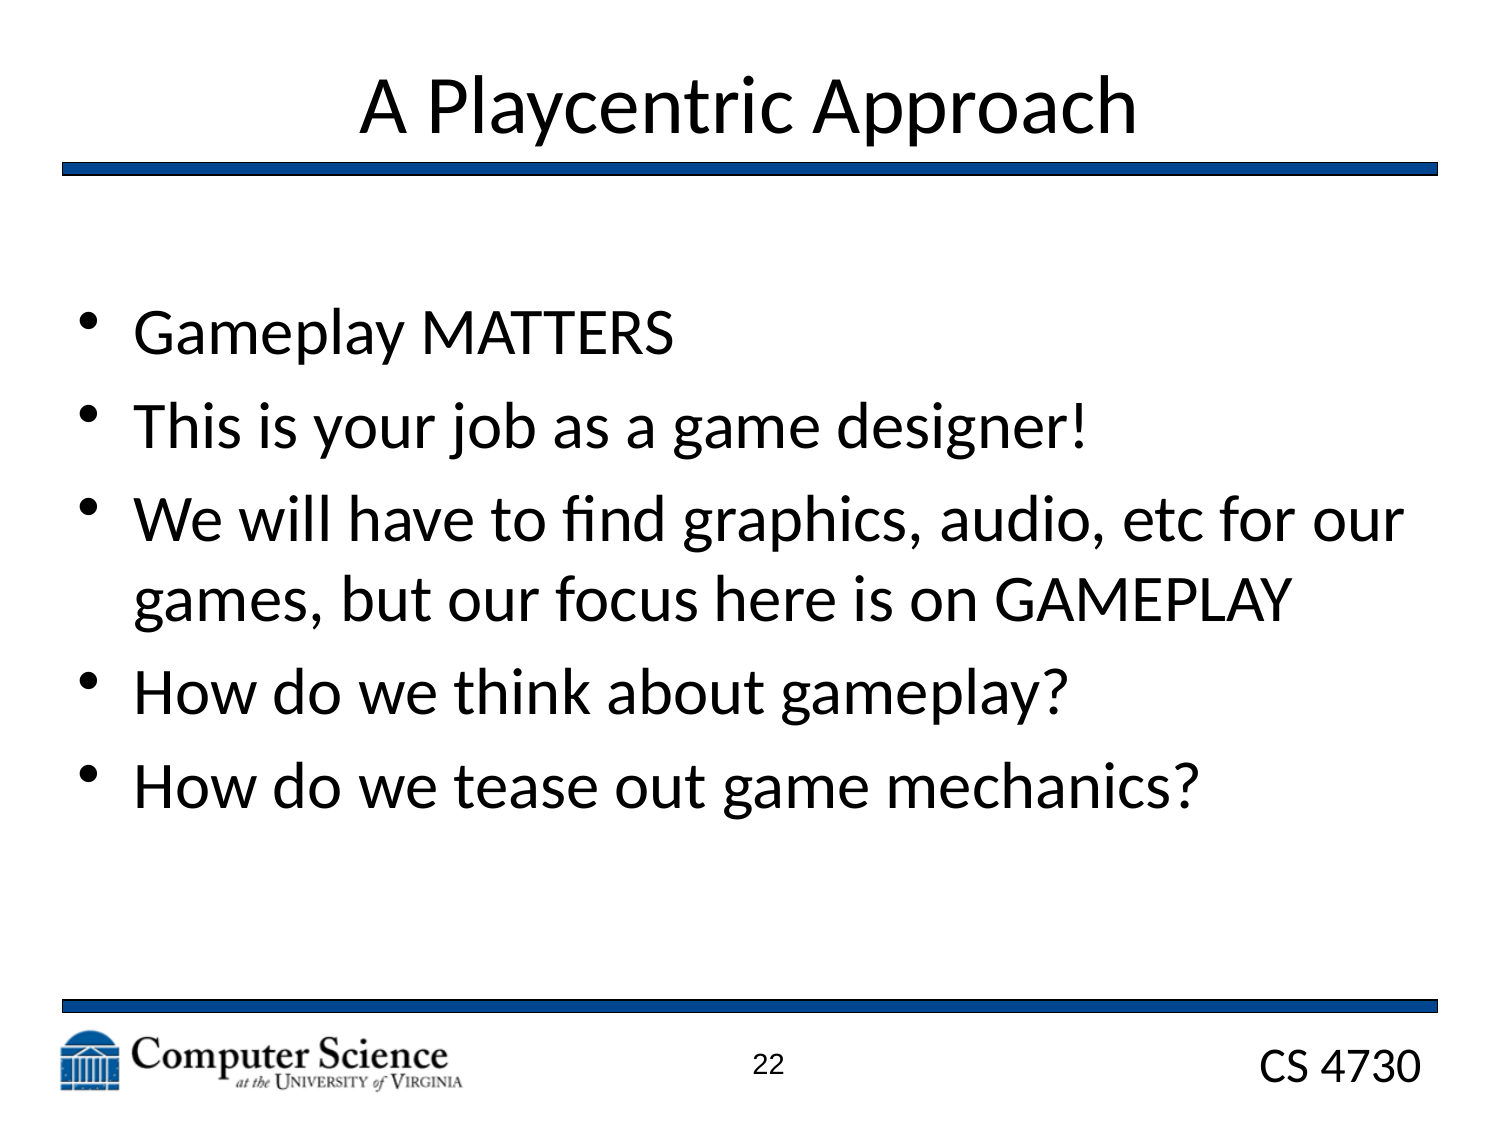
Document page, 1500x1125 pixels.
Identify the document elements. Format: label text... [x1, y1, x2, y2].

picture [50, 1024, 472, 1101]
footer 22 [512, 1037, 1026, 1088]
list Gameplay MATTERS This is your job as a game designer! We will have to find graphics, audio, etc for our games, but our focus here is on GAMEPLAY How do we think about gameplay? How do we tease out game mechanics? [62, 187, 1438, 1001]
title A Playcentric Approach [62, 49, 1438, 151]
